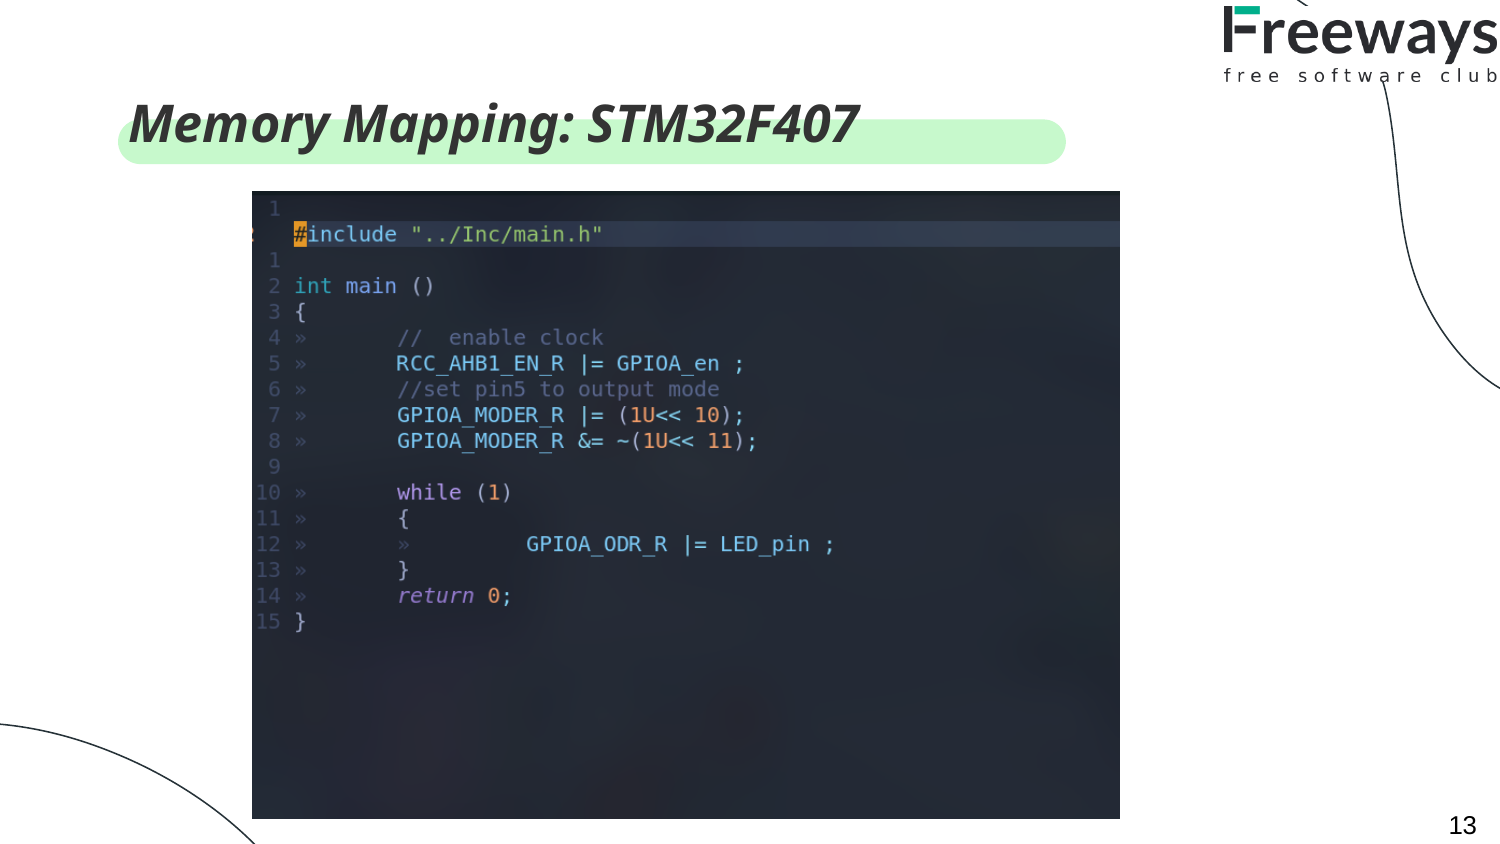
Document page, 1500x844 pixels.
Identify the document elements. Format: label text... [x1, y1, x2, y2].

picture [252, 191, 1120, 819]
title Memory Mapping: STM32F407 [113, 65, 1476, 167]
slide_number ‹#› [1435, 795, 1500, 844]
picture [1224, 5, 1497, 82]
